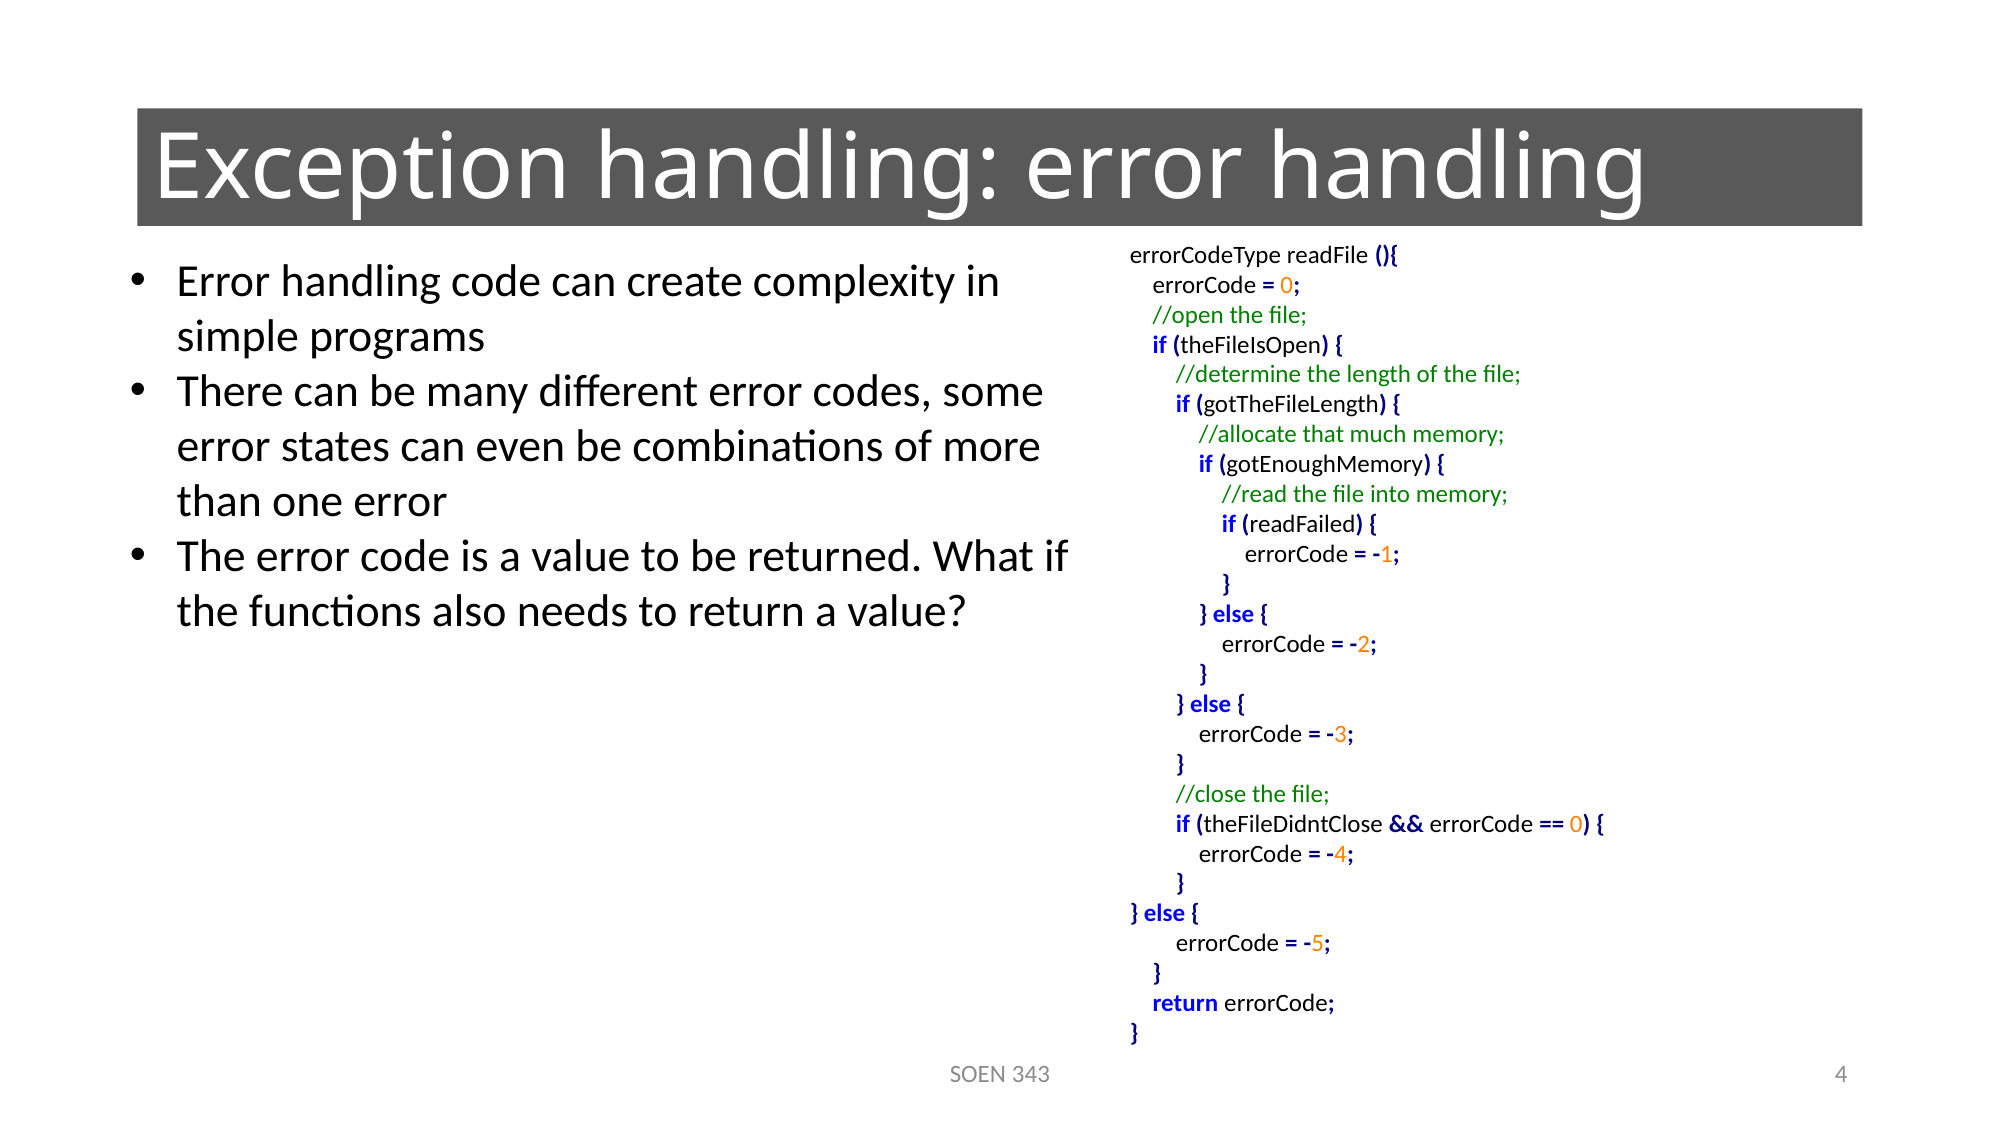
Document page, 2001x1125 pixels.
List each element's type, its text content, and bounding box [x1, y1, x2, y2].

slide_number 4 [1412, 1054, 1863, 1103]
text_box errorCodeType readFile (){ errorCode = 0; //open the file; if (theFileIsOpen) { //determine the length of the file; if (gotTheFileLength) { //allocate that much memory; if (gotEnoughMemory) { //read the file into memory; if (readFailed) { errorCode = -1; } } else { errorCode = -2; } } else { errorCode = -3; } //close the file; if (theFileDidntClose && errorCode == 0) { errorCode = -4; } } else { errorCode = -5; } return errorCode; } [1115, 230, 1863, 1054]
text_box Error handling code can create complexity in simple programs There can be many different error codes, some error states can even be combinations of more than one error The error code is a value to be returned. What if the functions also needs to return a value? [115, 243, 1116, 644]
footer SOEN 343 [662, 1042, 1338, 1103]
title Exception handling: error handling [137, 59, 1863, 243]
